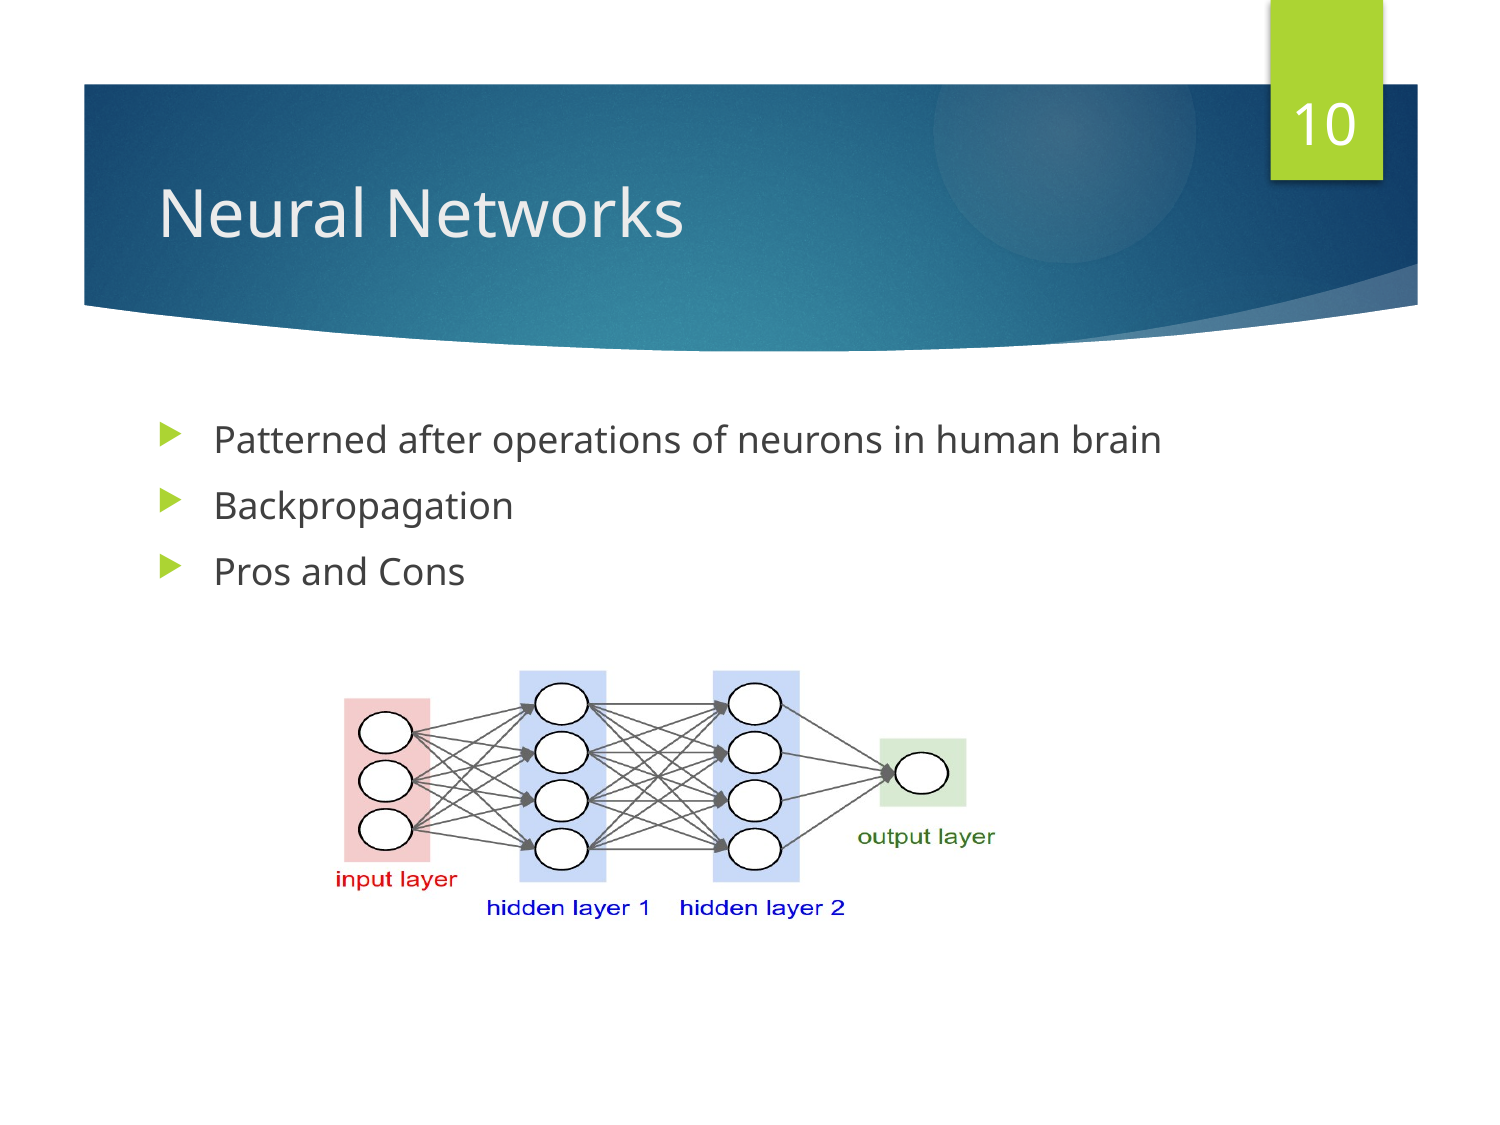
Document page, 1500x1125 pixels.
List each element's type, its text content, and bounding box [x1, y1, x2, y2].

slide_number 10 [1259, 48, 1390, 175]
title Neural Networks [142, 152, 1183, 269]
list Patterned after operations of neurons in human brain Backpropagation Pros and Cons [142, 408, 1183, 988]
picture [329, 664, 1000, 924]
